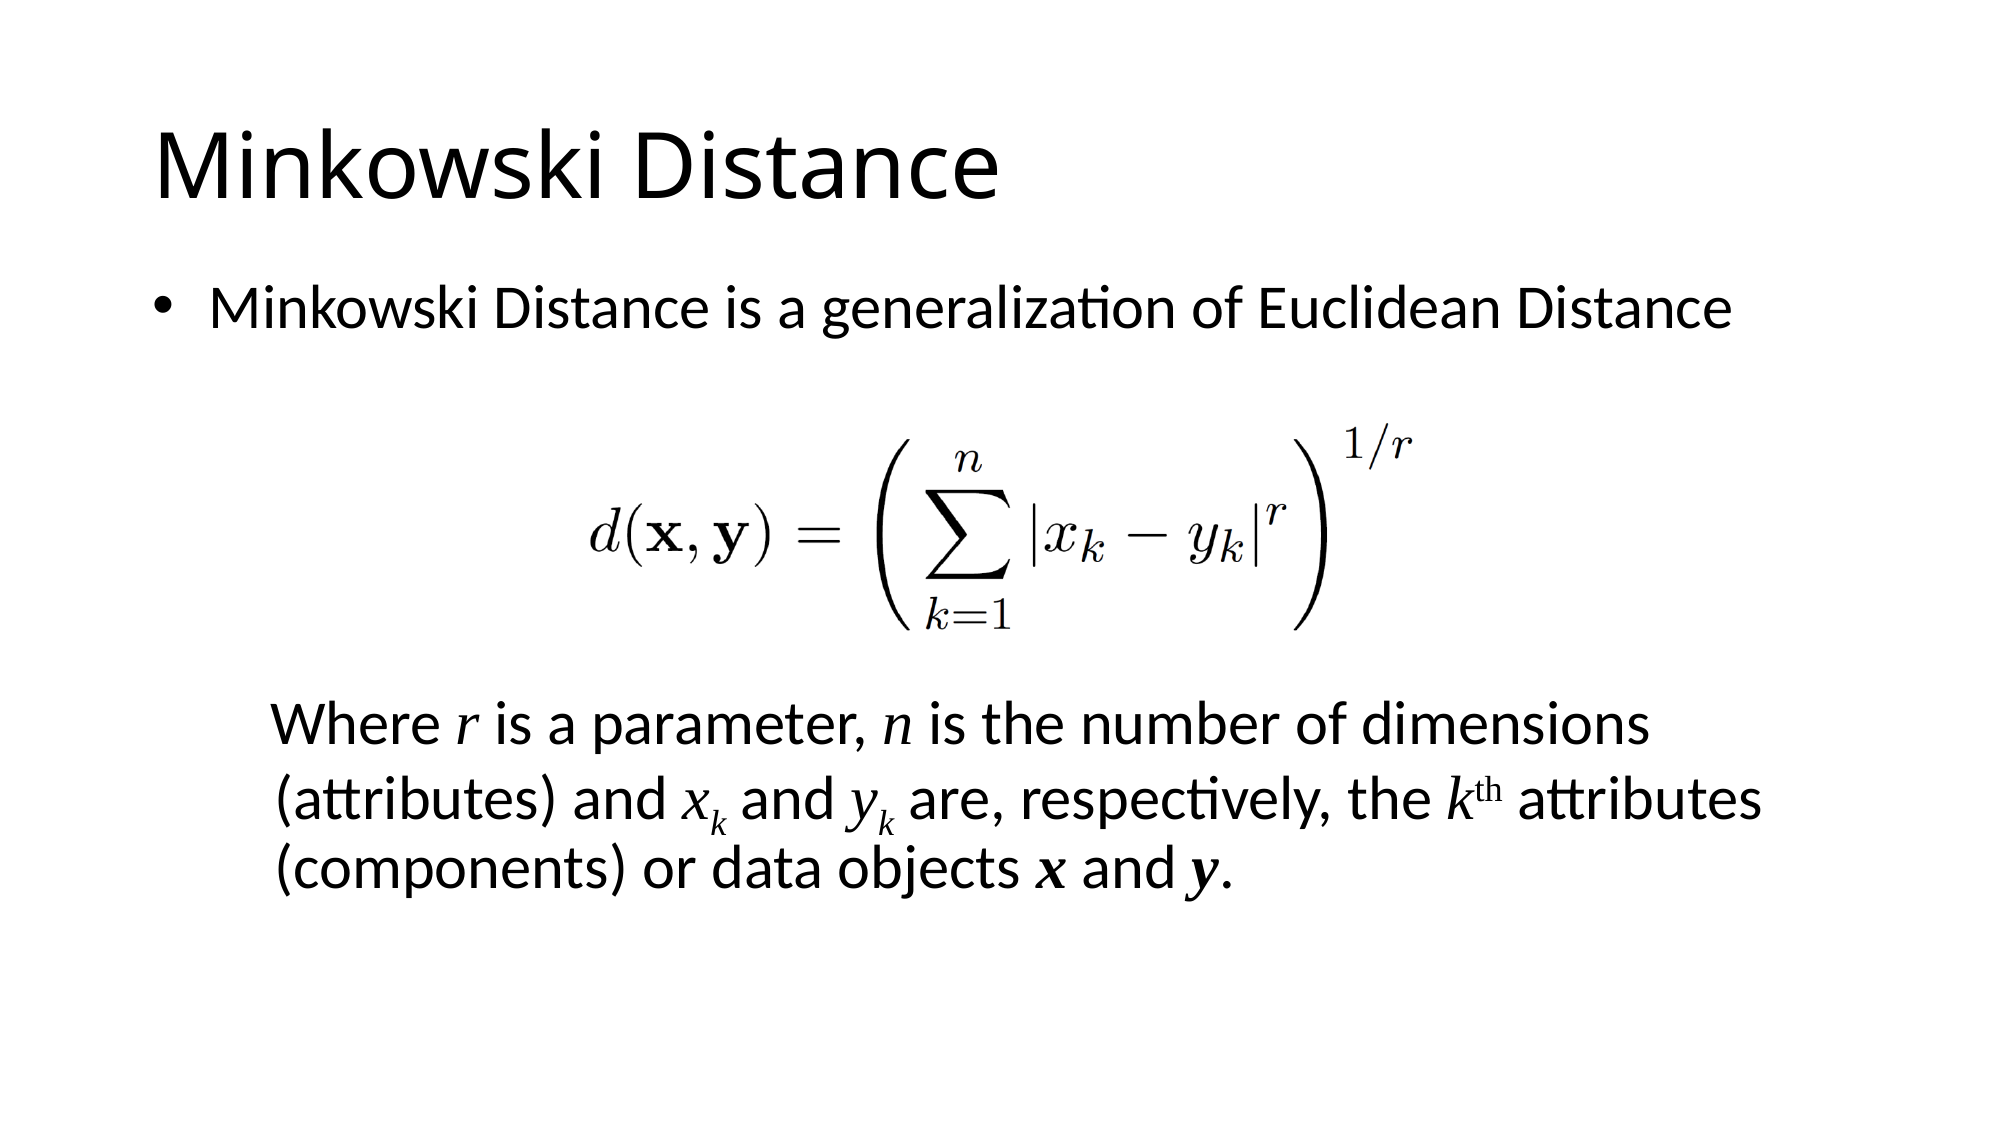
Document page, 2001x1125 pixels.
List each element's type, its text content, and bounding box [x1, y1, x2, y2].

picture [580, 418, 1420, 644]
title Minkowski Distance [137, 59, 1863, 278]
list Minkowski Distance is a generalization of Euclidean Distance Where r is a parameter, n is the number of dimensions (attributes) and xk and yk are, respectively, the kth attributes (components) or data objects x and y. [137, 278, 1791, 390]
